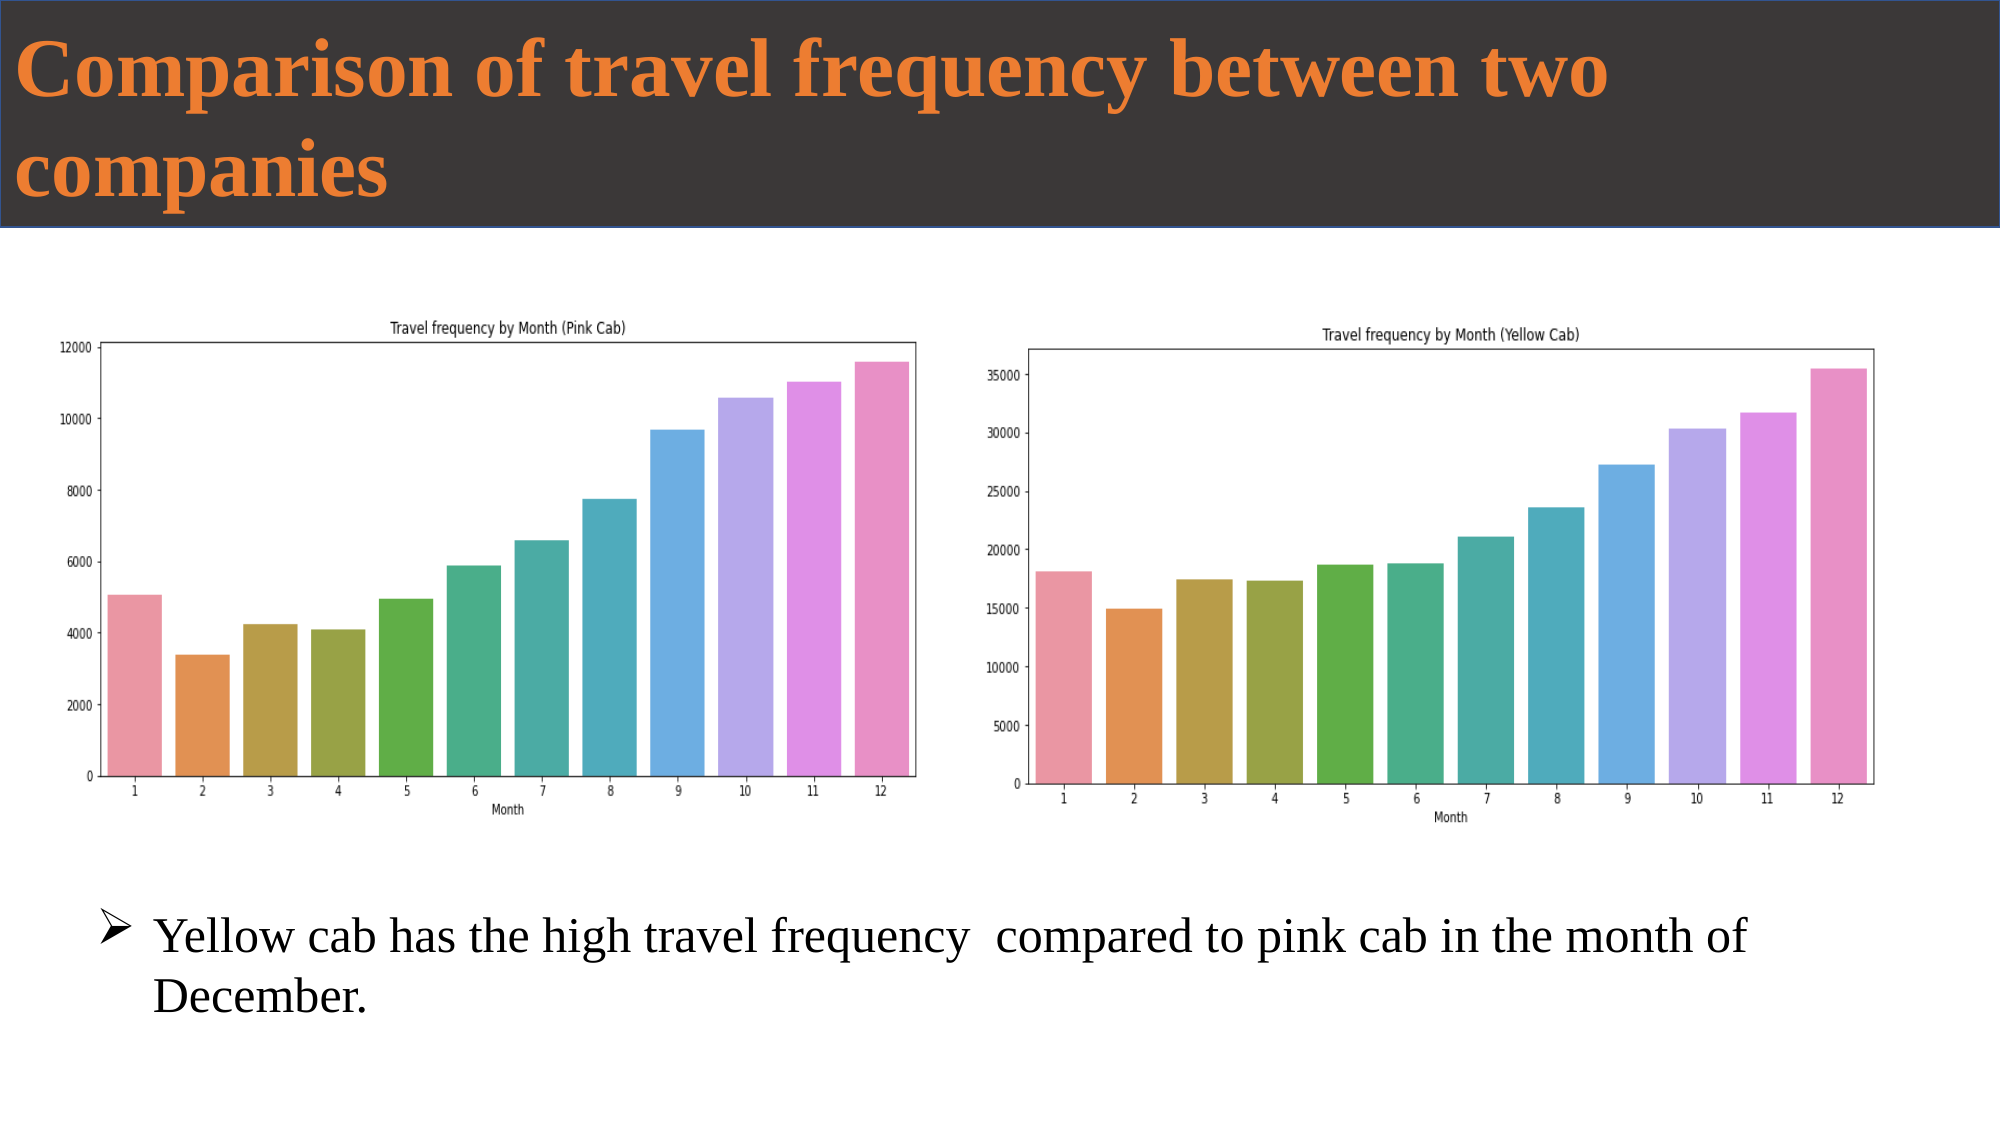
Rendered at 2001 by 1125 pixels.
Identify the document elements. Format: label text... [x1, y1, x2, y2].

text_box Comparison of travel frequency between two companies [0, 0, 2000, 228]
picture [961, 314, 1880, 832]
picture [45, 306, 930, 819]
text_box Yellow cab has the high travel frequency compared to pink cab in the month of December. [81, 895, 1941, 1031]
